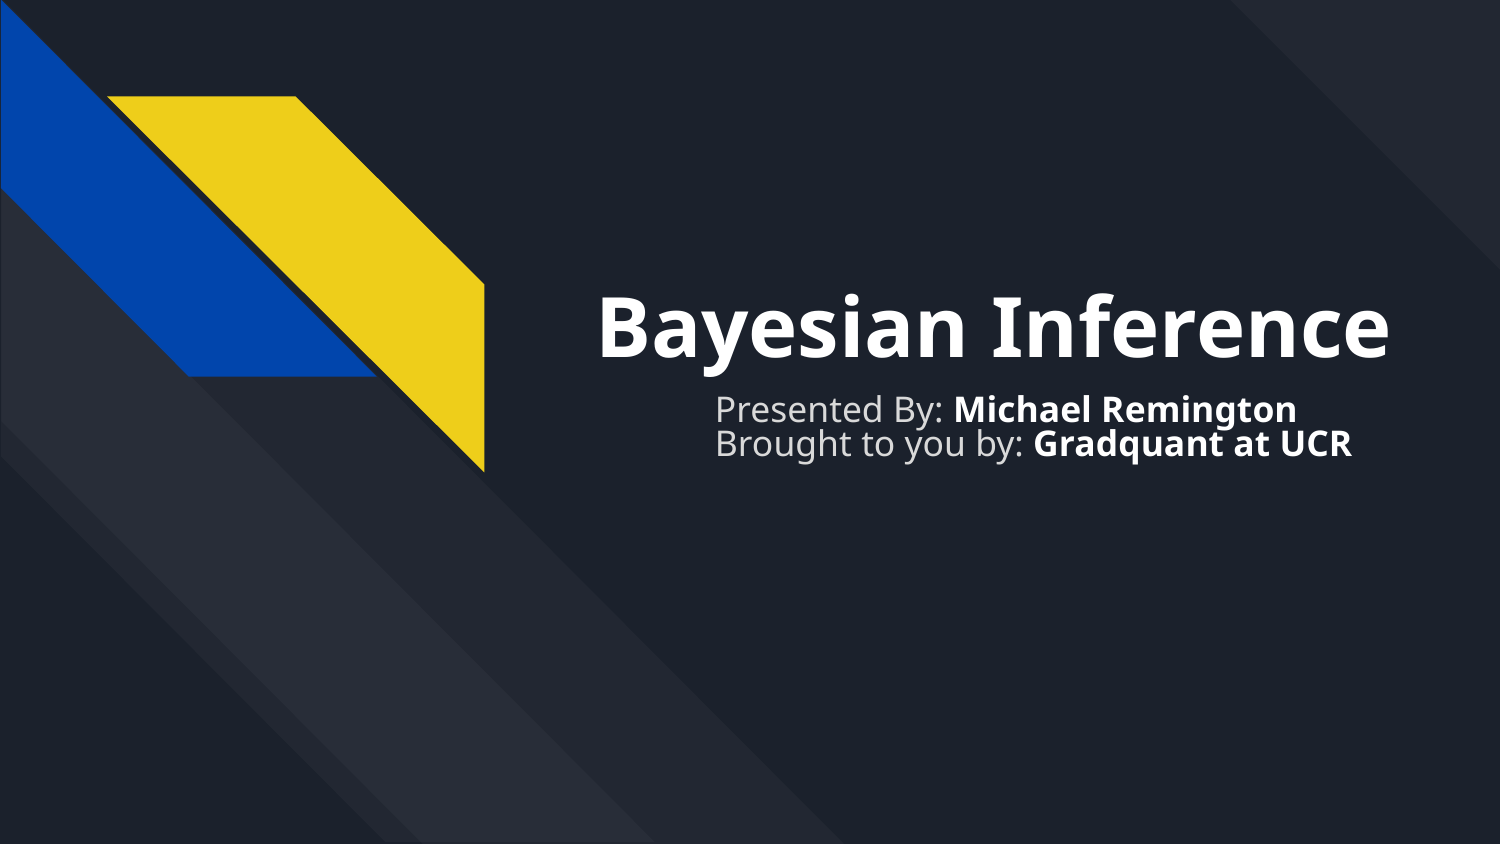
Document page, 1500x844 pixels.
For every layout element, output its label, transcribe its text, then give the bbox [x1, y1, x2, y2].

subtitle Presented By: Michael Remington Brought to you by: Gradquant at UCR [699, 380, 1373, 464]
title Bayesian Inference [580, 258, 1452, 518]
